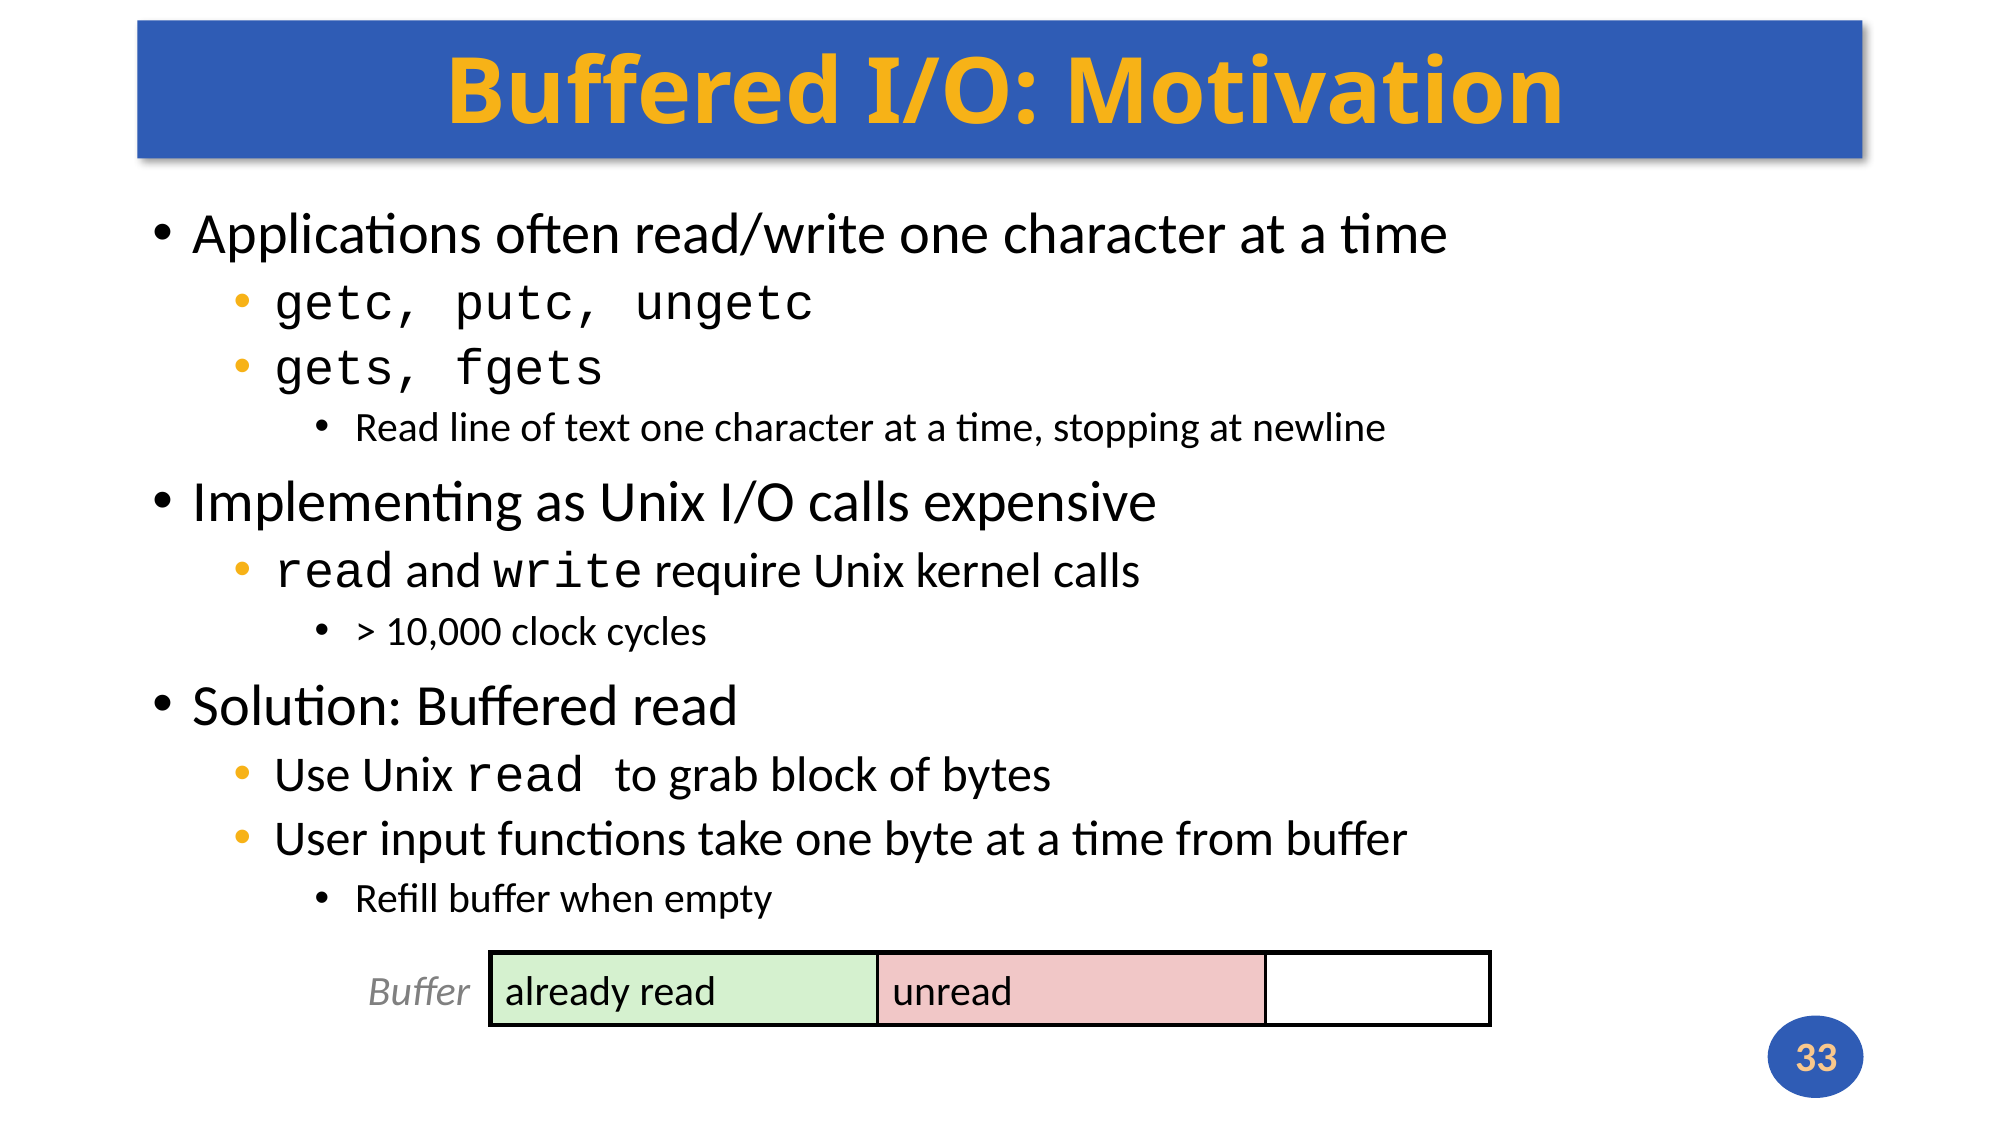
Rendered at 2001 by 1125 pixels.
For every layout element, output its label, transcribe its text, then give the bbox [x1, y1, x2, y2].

text_box Buffer [353, 956, 486, 1022]
list Applications often read/write one character at a time getc, putc, ungetc gets, fgets Read line of text one character at a time, stopping at newline Implementing as Unix I/O calls expensive read and write require Unix kernel calls > 10,000 clock cycles Solution: Buffered read Use Unix read to grab block of bytes User input functions take one byte at a time from buffer Refill buffer when empty [137, 195, 1863, 953]
slide_number 33 [1767, 1015, 1866, 1095]
text_box [490, 952, 1491, 1025]
title Buffered I/O: Motivation [137, 17, 1863, 156]
